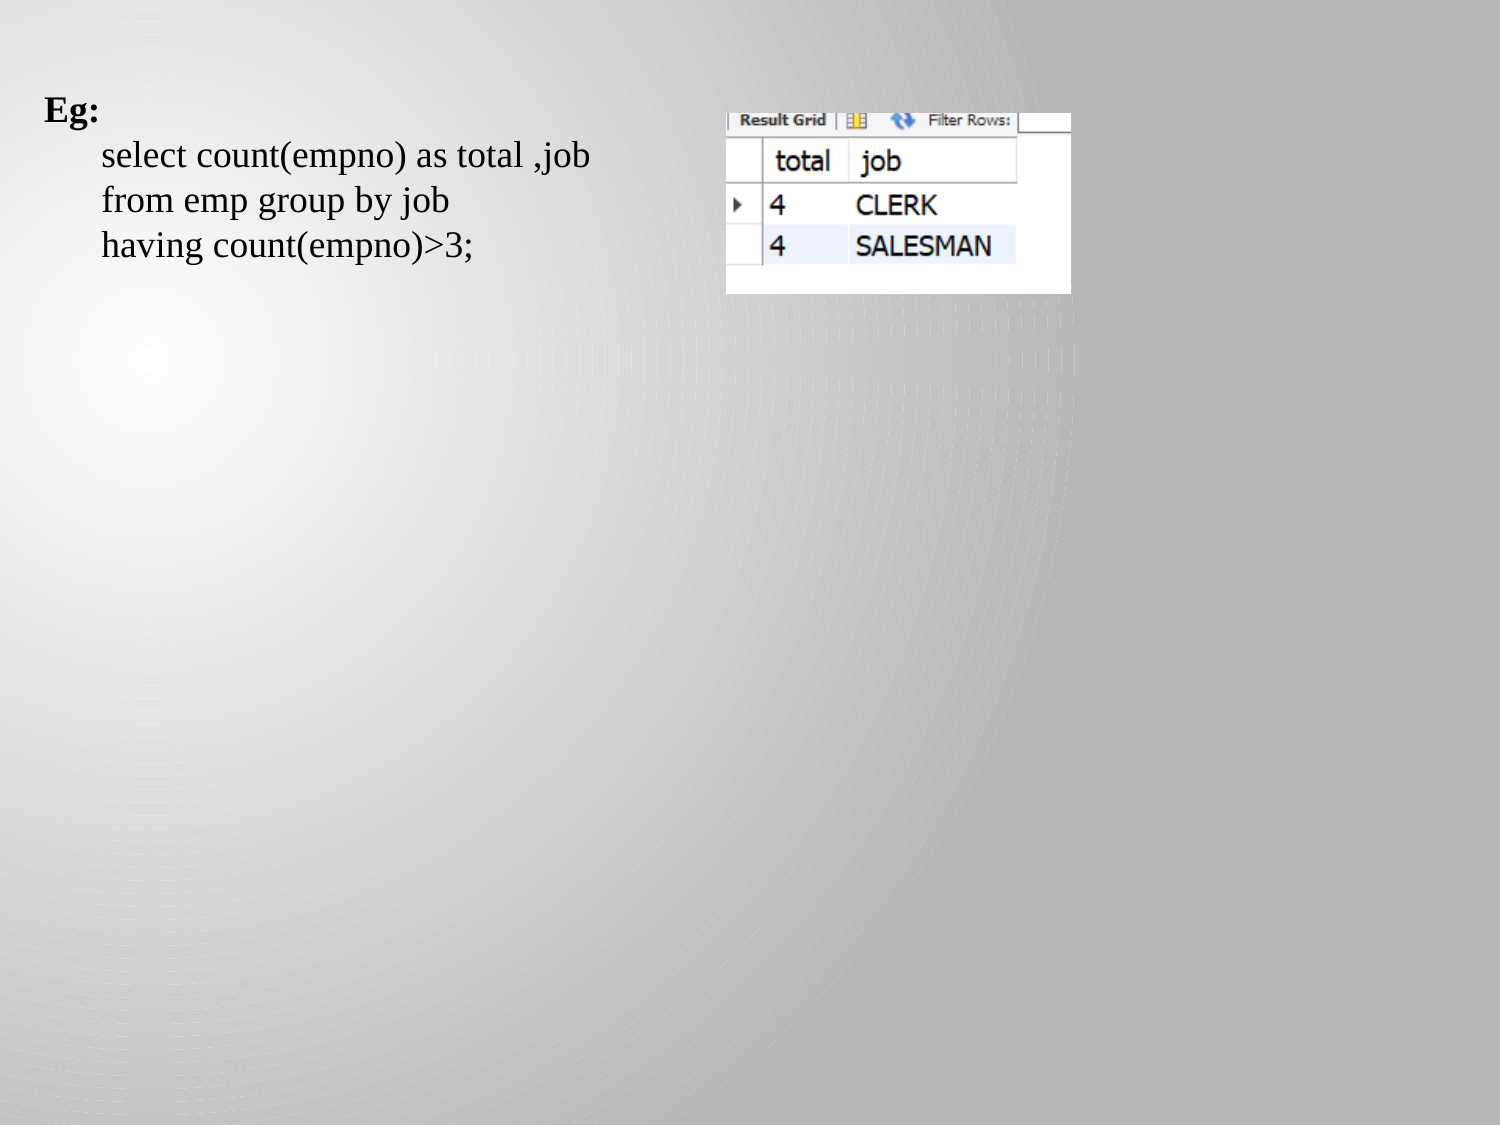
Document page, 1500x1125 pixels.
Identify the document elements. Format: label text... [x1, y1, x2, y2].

text_box Eg: select count(empno) as total ,job from emp group by job having count(empno)>3; [29, 78, 780, 273]
picture [726, 113, 1071, 294]
